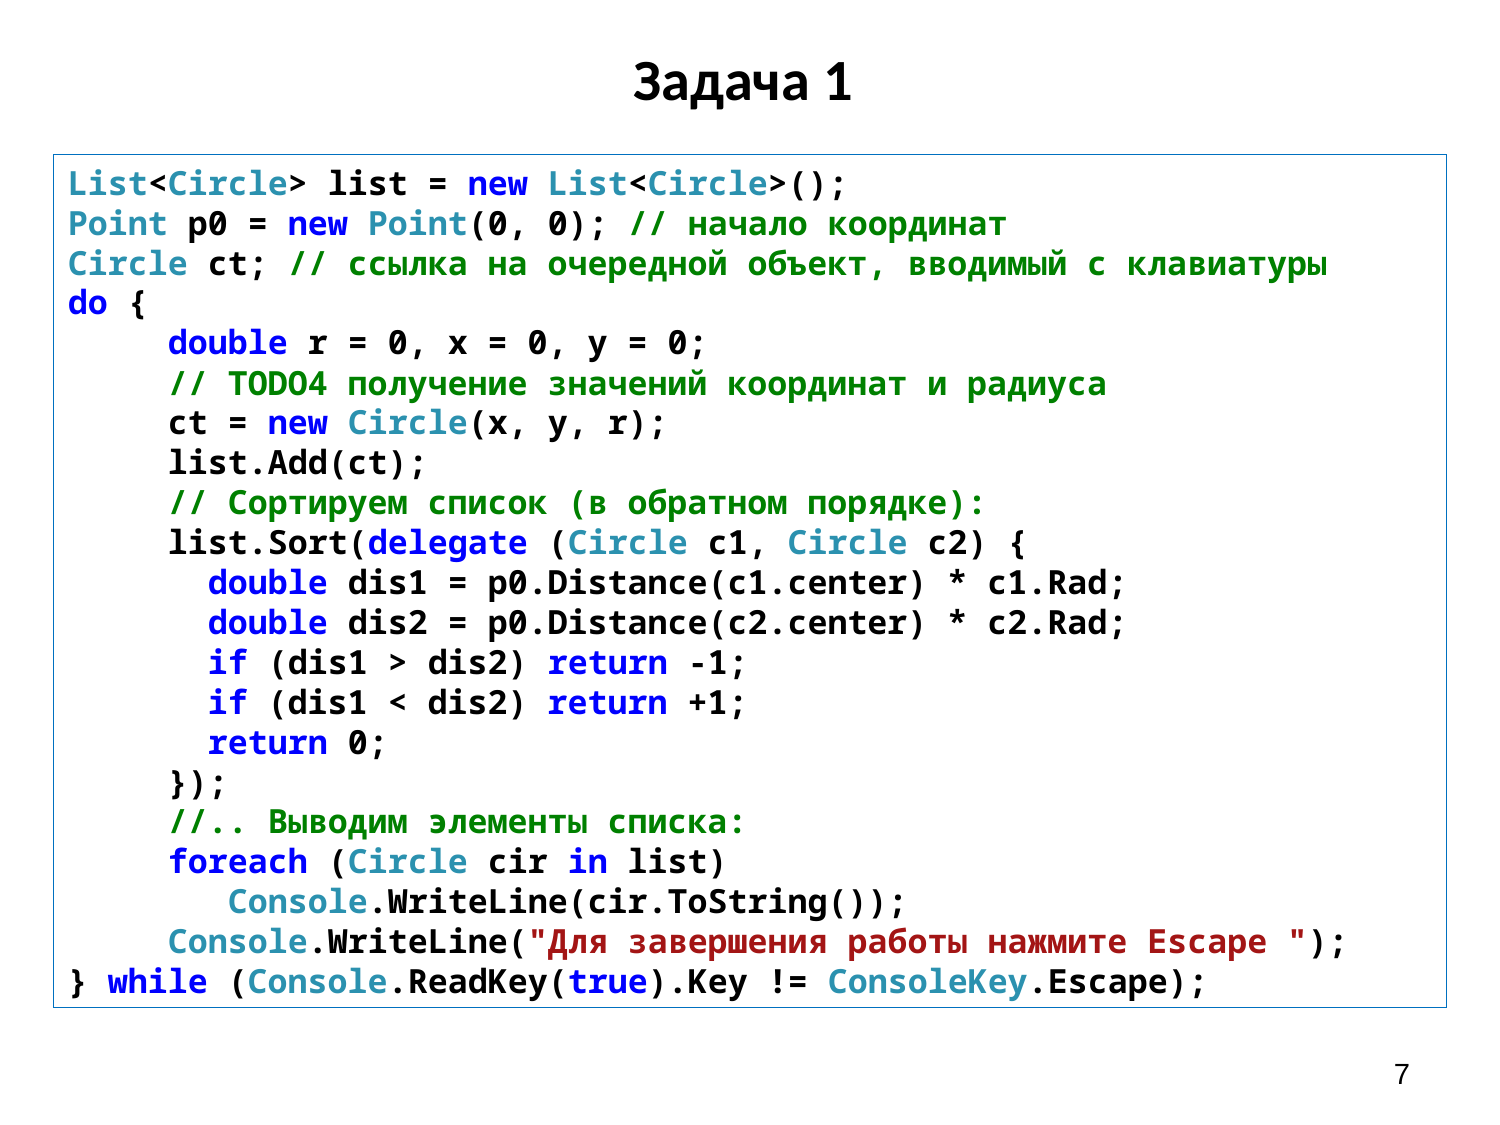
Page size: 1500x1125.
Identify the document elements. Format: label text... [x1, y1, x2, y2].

title Задача 1 [75, 24, 1425, 130]
slide_number 7 [1074, 1042, 1425, 1103]
text_box List<Circle> list = new List<Circle>(); Point p0 = new Point(0, 0); // начало координат Circle ct; // ссылка на очередной объект, вводимый с клавиатуры do { double r = 0, x = 0, y = 0; // TODO4 получение значений координат и радиуса ct = new Circle(x, y, r); list.Add(ct); // Сортируем список (в обратном порядке): list.Sort(delegate (Circle c1, Circle c2) { double dis1 = p0.Distance(c1.center) * c1.Rad; double dis2 = p0.Distance(c2.center) * c2.Rad; if (dis1 > dis2) return -1; if (dis1 < dis2) return +1; return 0; }); //.. Выводим элементы списка: foreach (Circle cir in list) Console.WriteLine(cir.ToString()); Console.WriteLine("Для завершения работы нажмите Escape "); } while (Console.ReadKey(true).Key != ConsoleKey.Escape); [53, 154, 1447, 1008]
